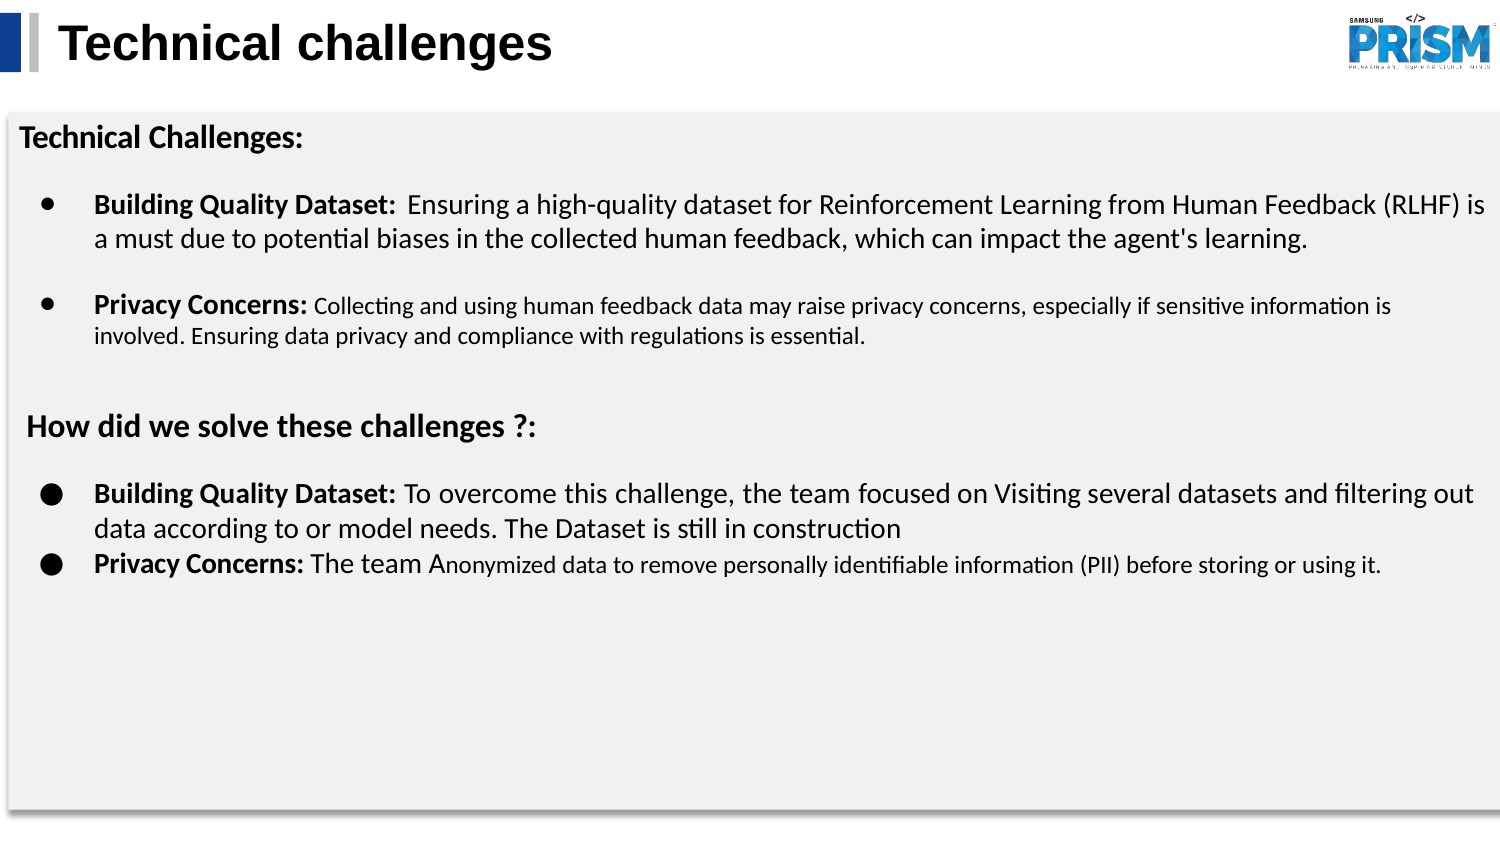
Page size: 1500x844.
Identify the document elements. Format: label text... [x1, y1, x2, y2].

title Technical challenges [55, 8, 1180, 107]
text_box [0, 109, 1500, 825]
text_box [29, 12, 39, 73]
picture [1345, 12, 1500, 72]
